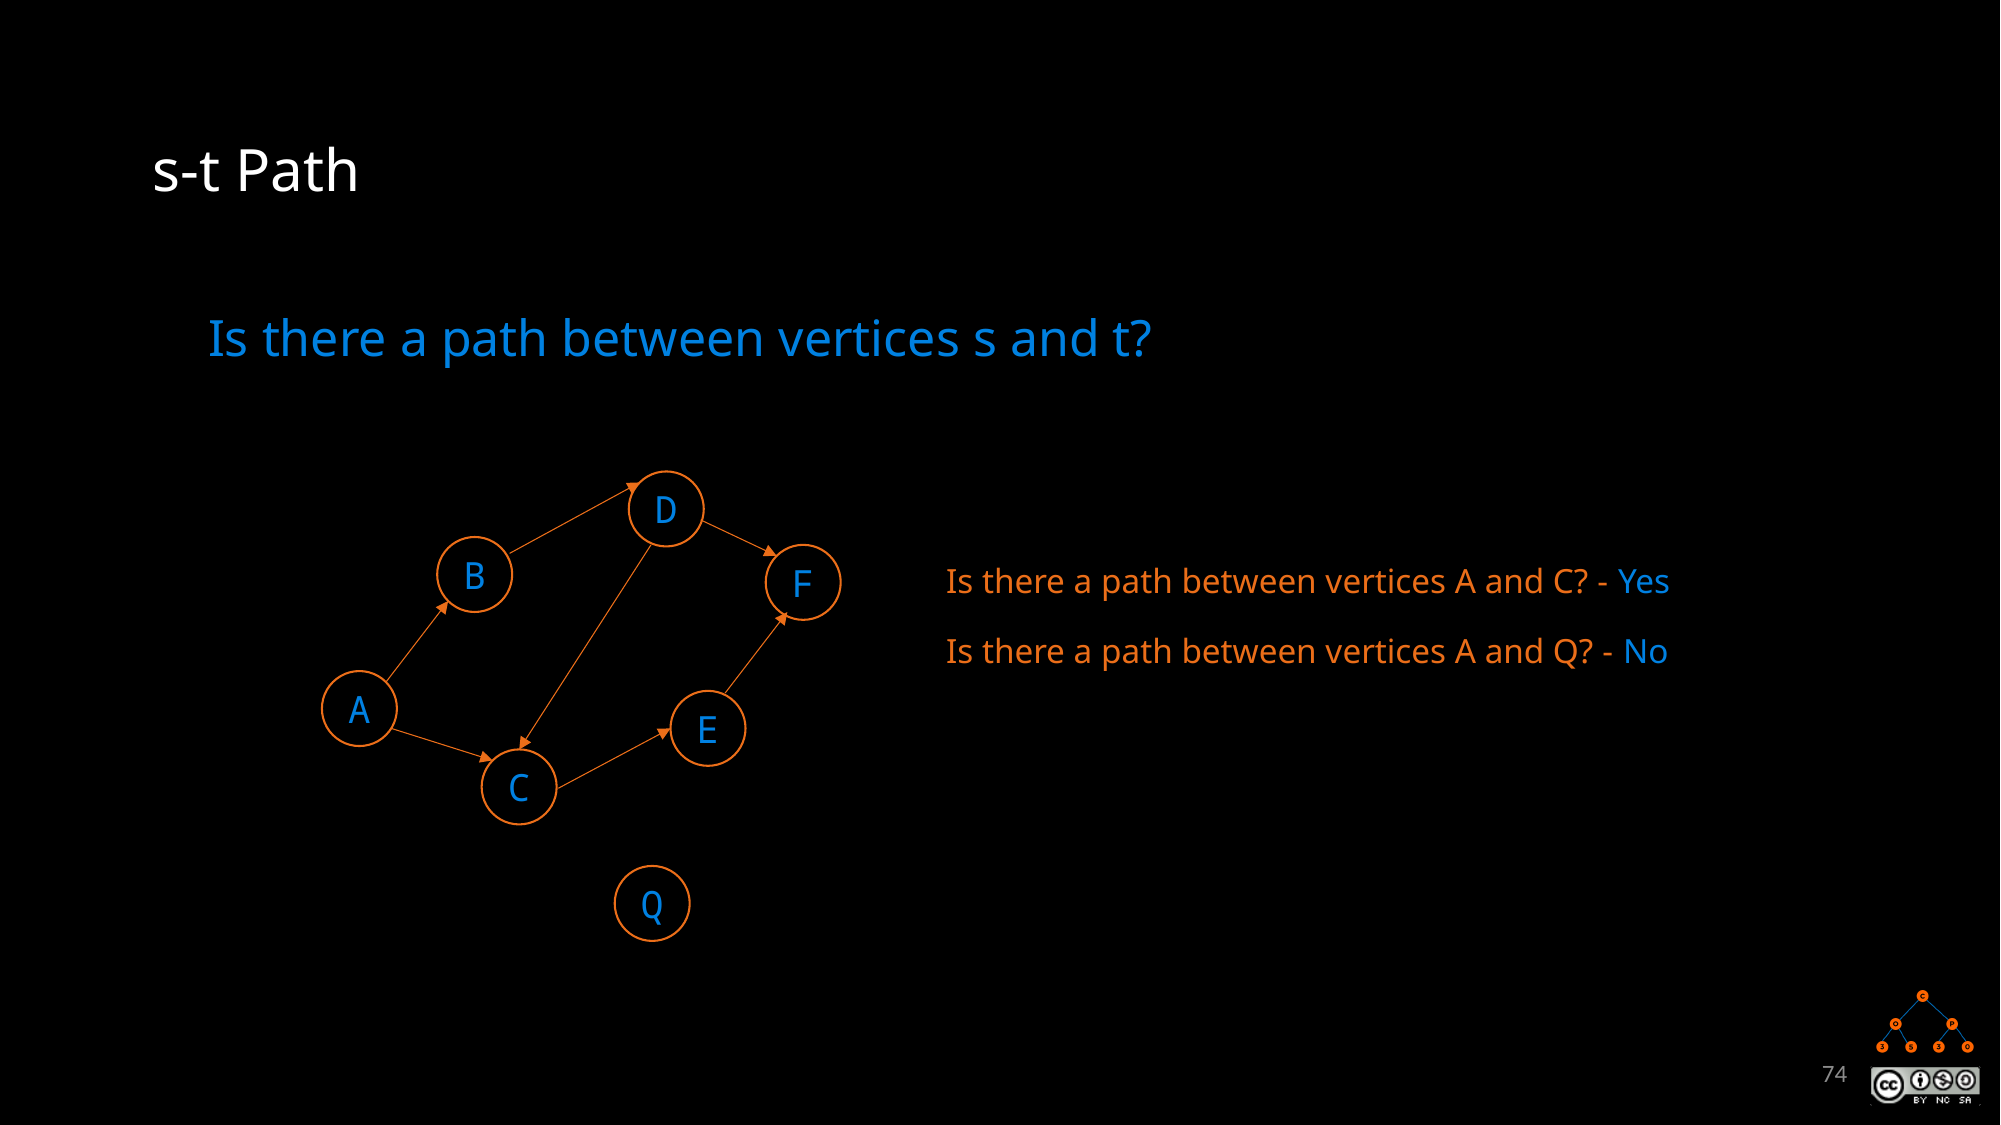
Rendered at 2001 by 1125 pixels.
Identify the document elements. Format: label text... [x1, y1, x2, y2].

slide_number 74 [1412, 1042, 1856, 1103]
text_box Is there a path between vertices s and t? [193, 253, 1670, 374]
title s-t Path [137, 59, 1863, 278]
text_box Q [613, 864, 691, 942]
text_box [321, 471, 841, 825]
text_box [1856, 982, 1995, 1106]
text_box Is there a path between vertices A and C? - Yes Is there a path between vertices A and Q? - No [931, 522, 1850, 798]
